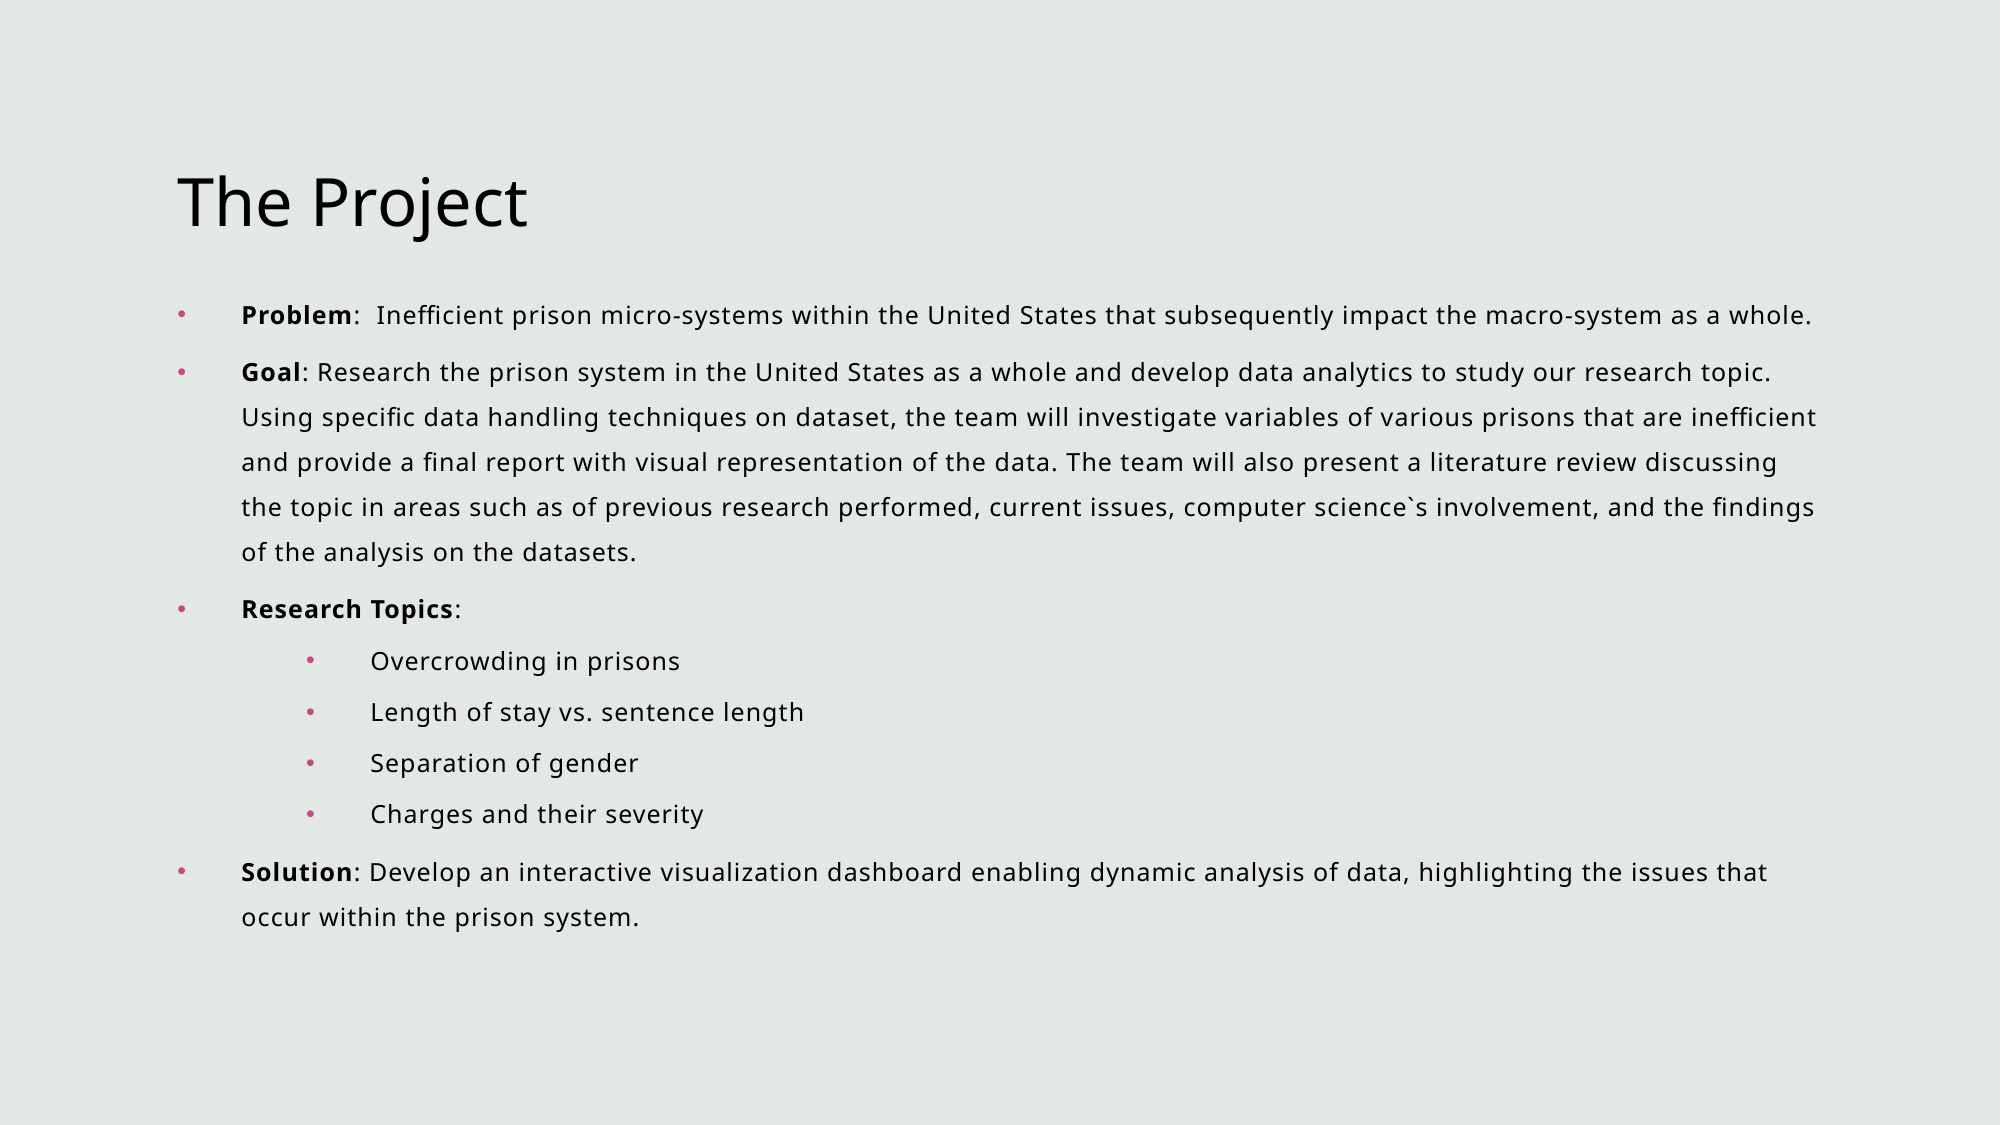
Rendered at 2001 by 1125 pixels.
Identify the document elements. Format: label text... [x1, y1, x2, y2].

list Problem: Inefficient prison micro-systems within the United States that subsequently impact the macro-system as a whole. Goal: Research the prison system in the United States as a whole and develop data analytics to study our research topic. Using specific data handling techniques on dataset, the team will investigate variables of various prisons that are inefficient and provide a final report with visual representation of the data. The team will also present a literature review discussing the topic in areas such as of previous research performed, current issues, computer science`s involvement, and the findings of the analysis on the datasets. Research Topics: Overcrowding in prisons Length of stay vs. sentence length Separation of gender Charges and their severity Solution: Develop an interactive visualization dashboard enabling dynamic analysis of data, highlighting the issues that occur within the prison system. [162, 276, 1838, 940]
title The Project [162, 64, 1838, 248]
